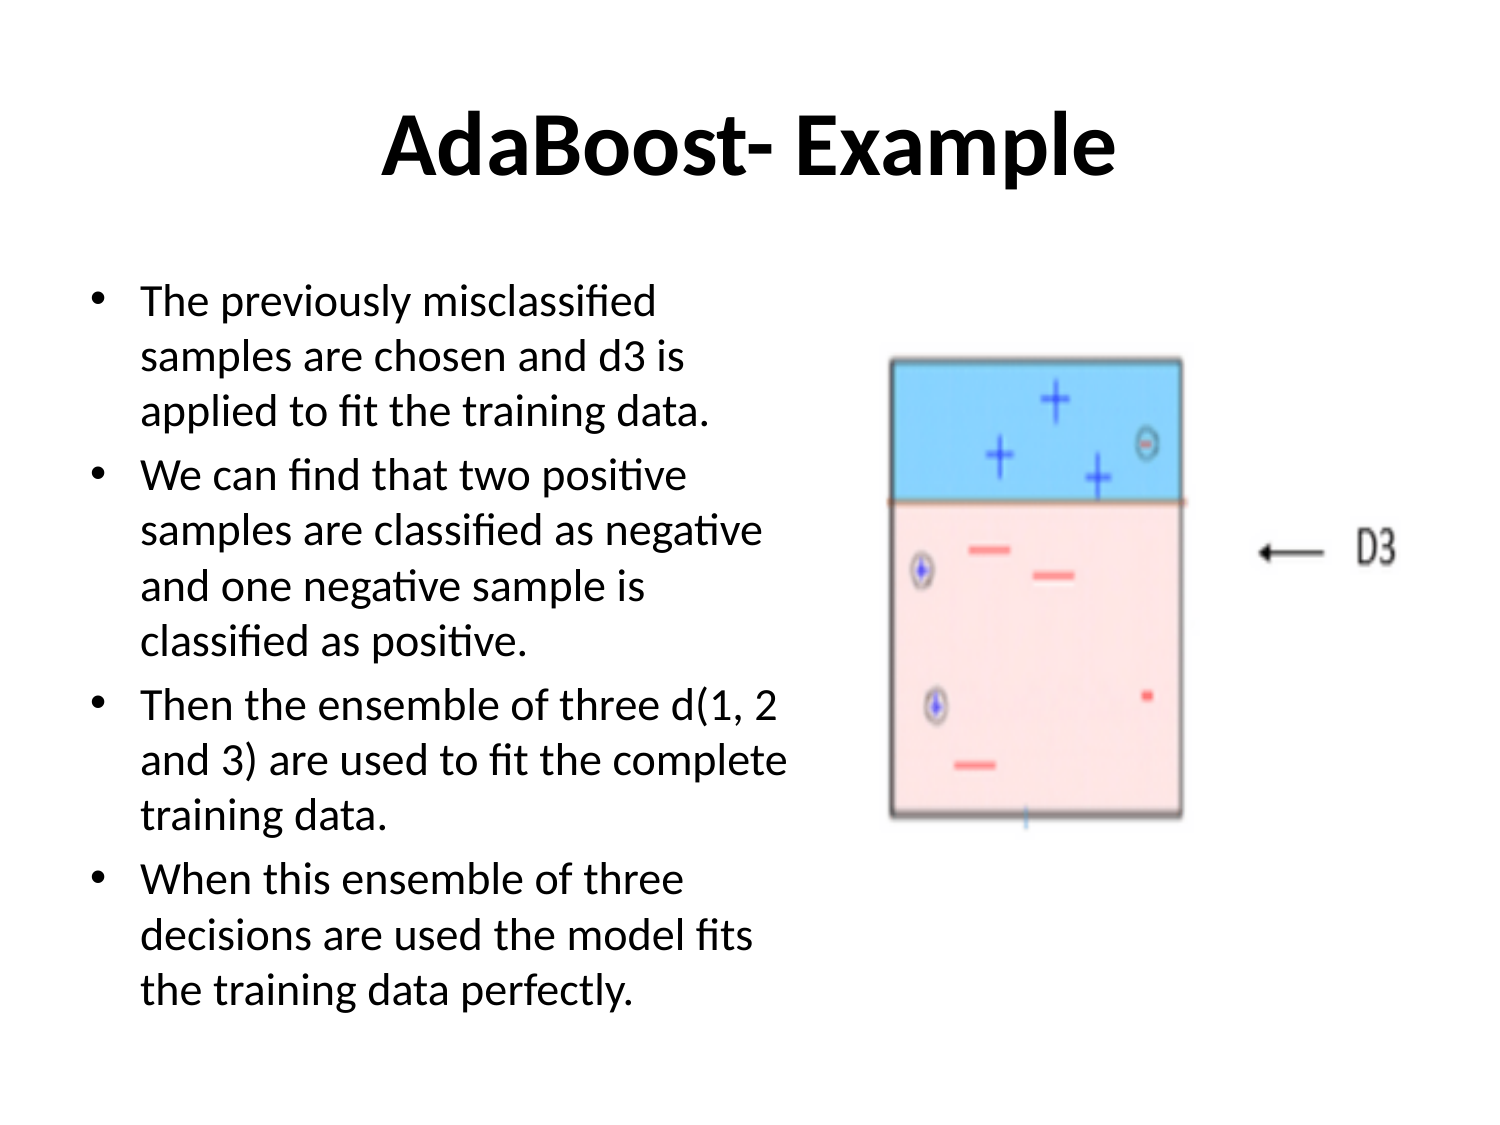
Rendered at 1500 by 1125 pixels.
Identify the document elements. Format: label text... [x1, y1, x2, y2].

title AdaBoost- Example [75, 45, 1425, 233]
picture [862, 312, 1438, 888]
list The previously misclassified samples are chosen and d3 is applied to fit the training data. We can find that two positive samples are classified as negative and one negative sample is classified as positive. Then the ensemble of three d(1, 2 and 3) are used to fit the complete training data. When this ensemble of three decisions are used the model fits the training data perfectly. [75, 262, 825, 1038]
